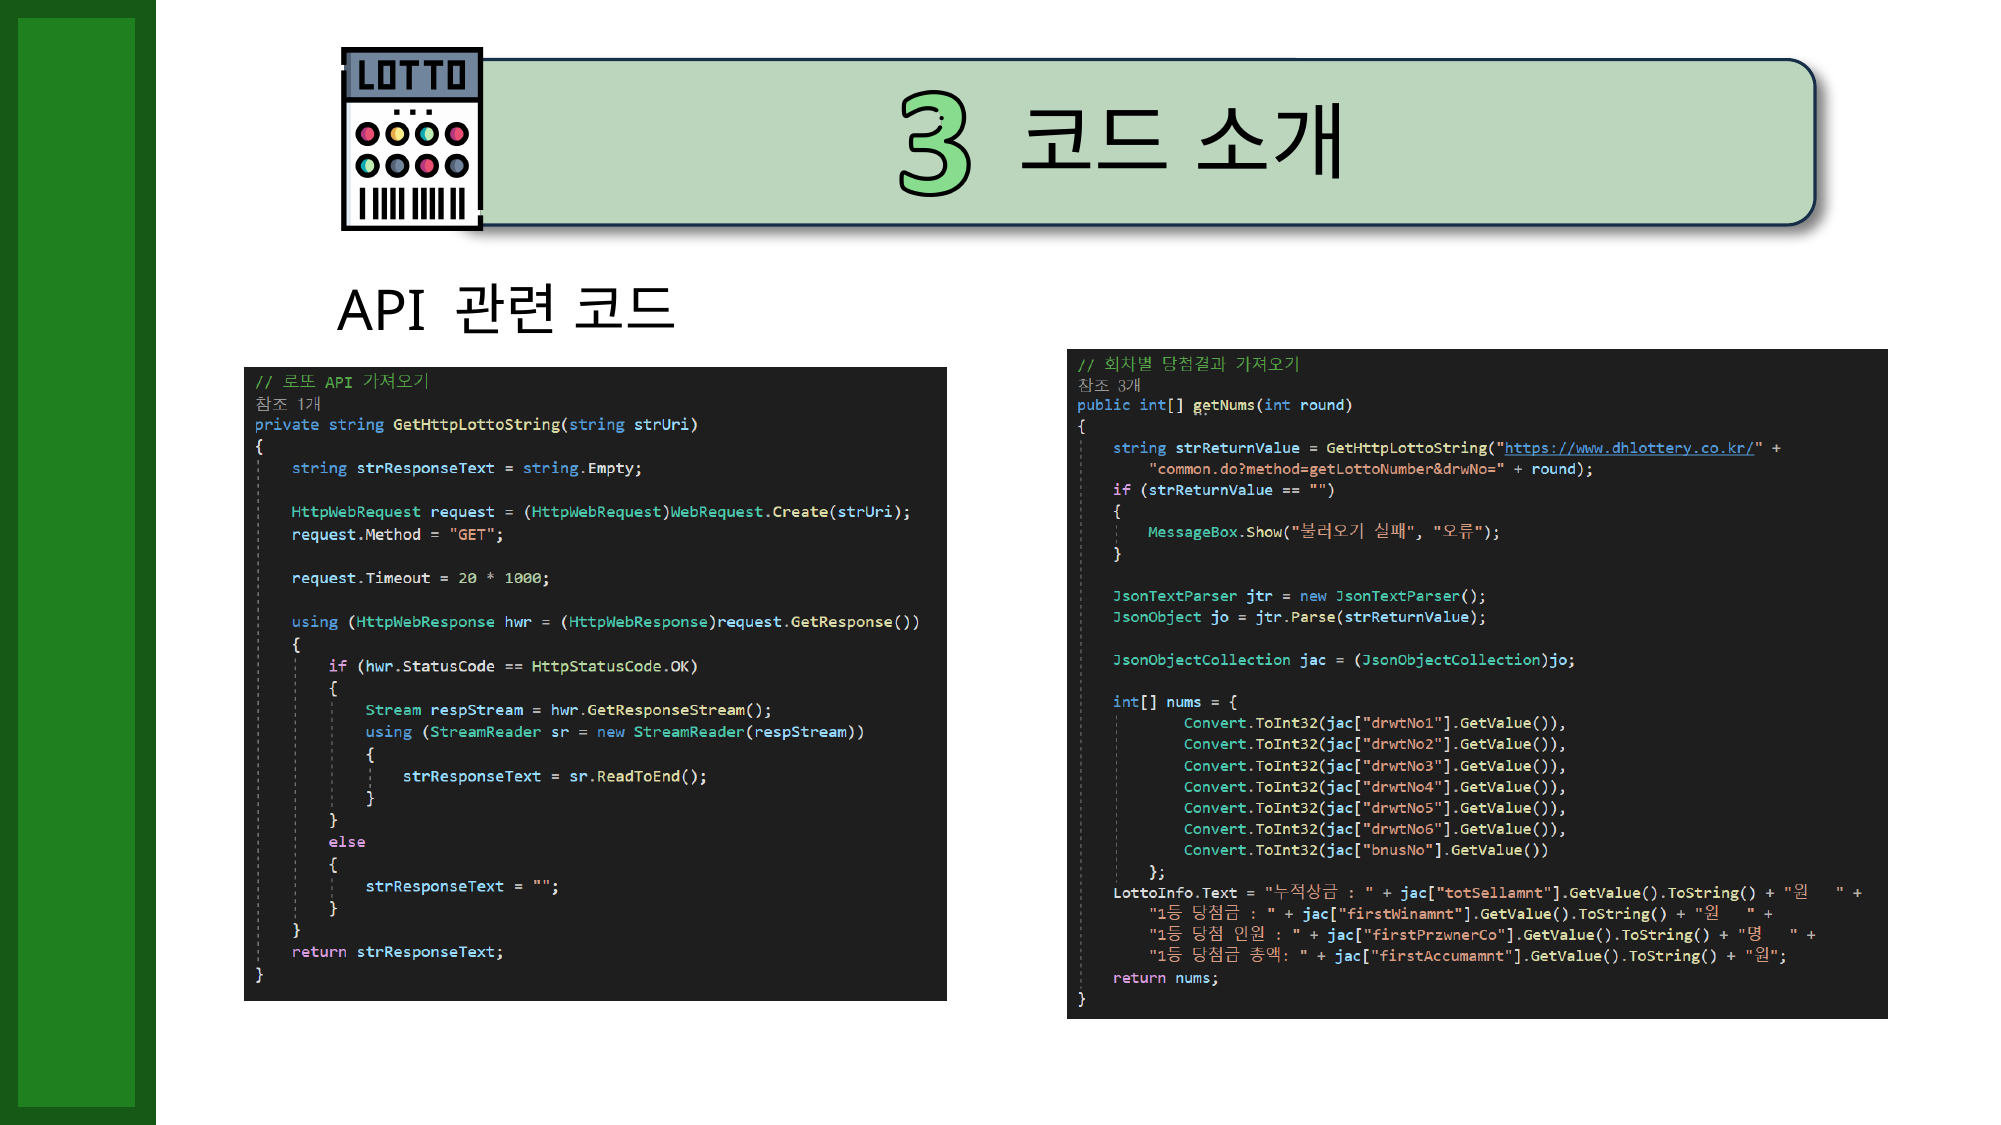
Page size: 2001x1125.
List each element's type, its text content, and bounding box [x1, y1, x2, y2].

picture [243, 366, 947, 1001]
text_box API 관련 코드 [220, 267, 795, 350]
text_box [6, 6, 147, 1119]
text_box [320, 47, 1816, 232]
picture [1067, 348, 1888, 1019]
